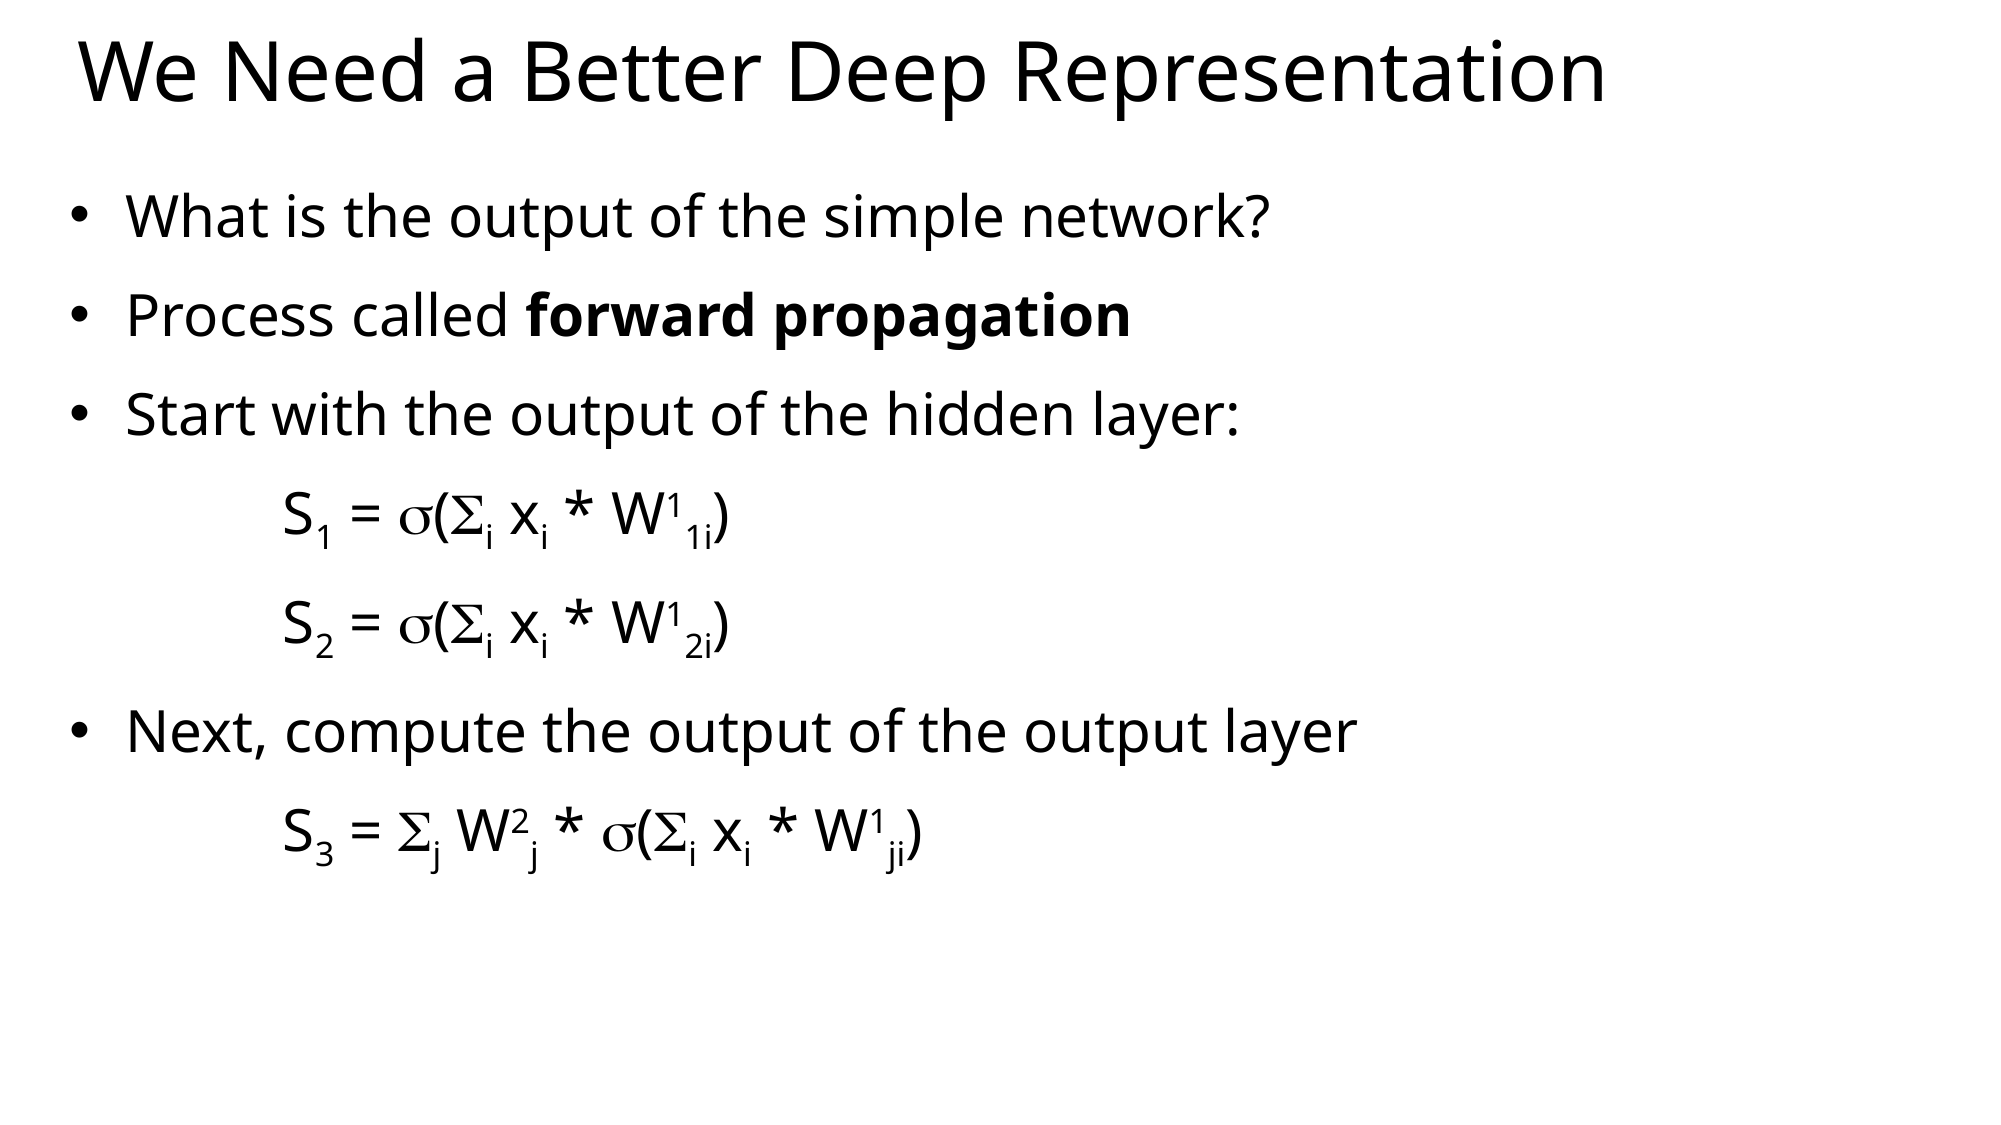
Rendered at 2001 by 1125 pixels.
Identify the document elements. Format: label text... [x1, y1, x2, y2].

title We Need a Better Deep Representation [62, 29, 1953, 205]
list What is the output of the simple network? Process called forward propagation Start with the output of the hidden layer: S1 = s(Si xi * W11i) S2 = s(Si xi * W12i) Next, compute the output of the output layer S3 = Sj W2j * s(Si xi * W1ji) [54, 171, 1946, 1040]
